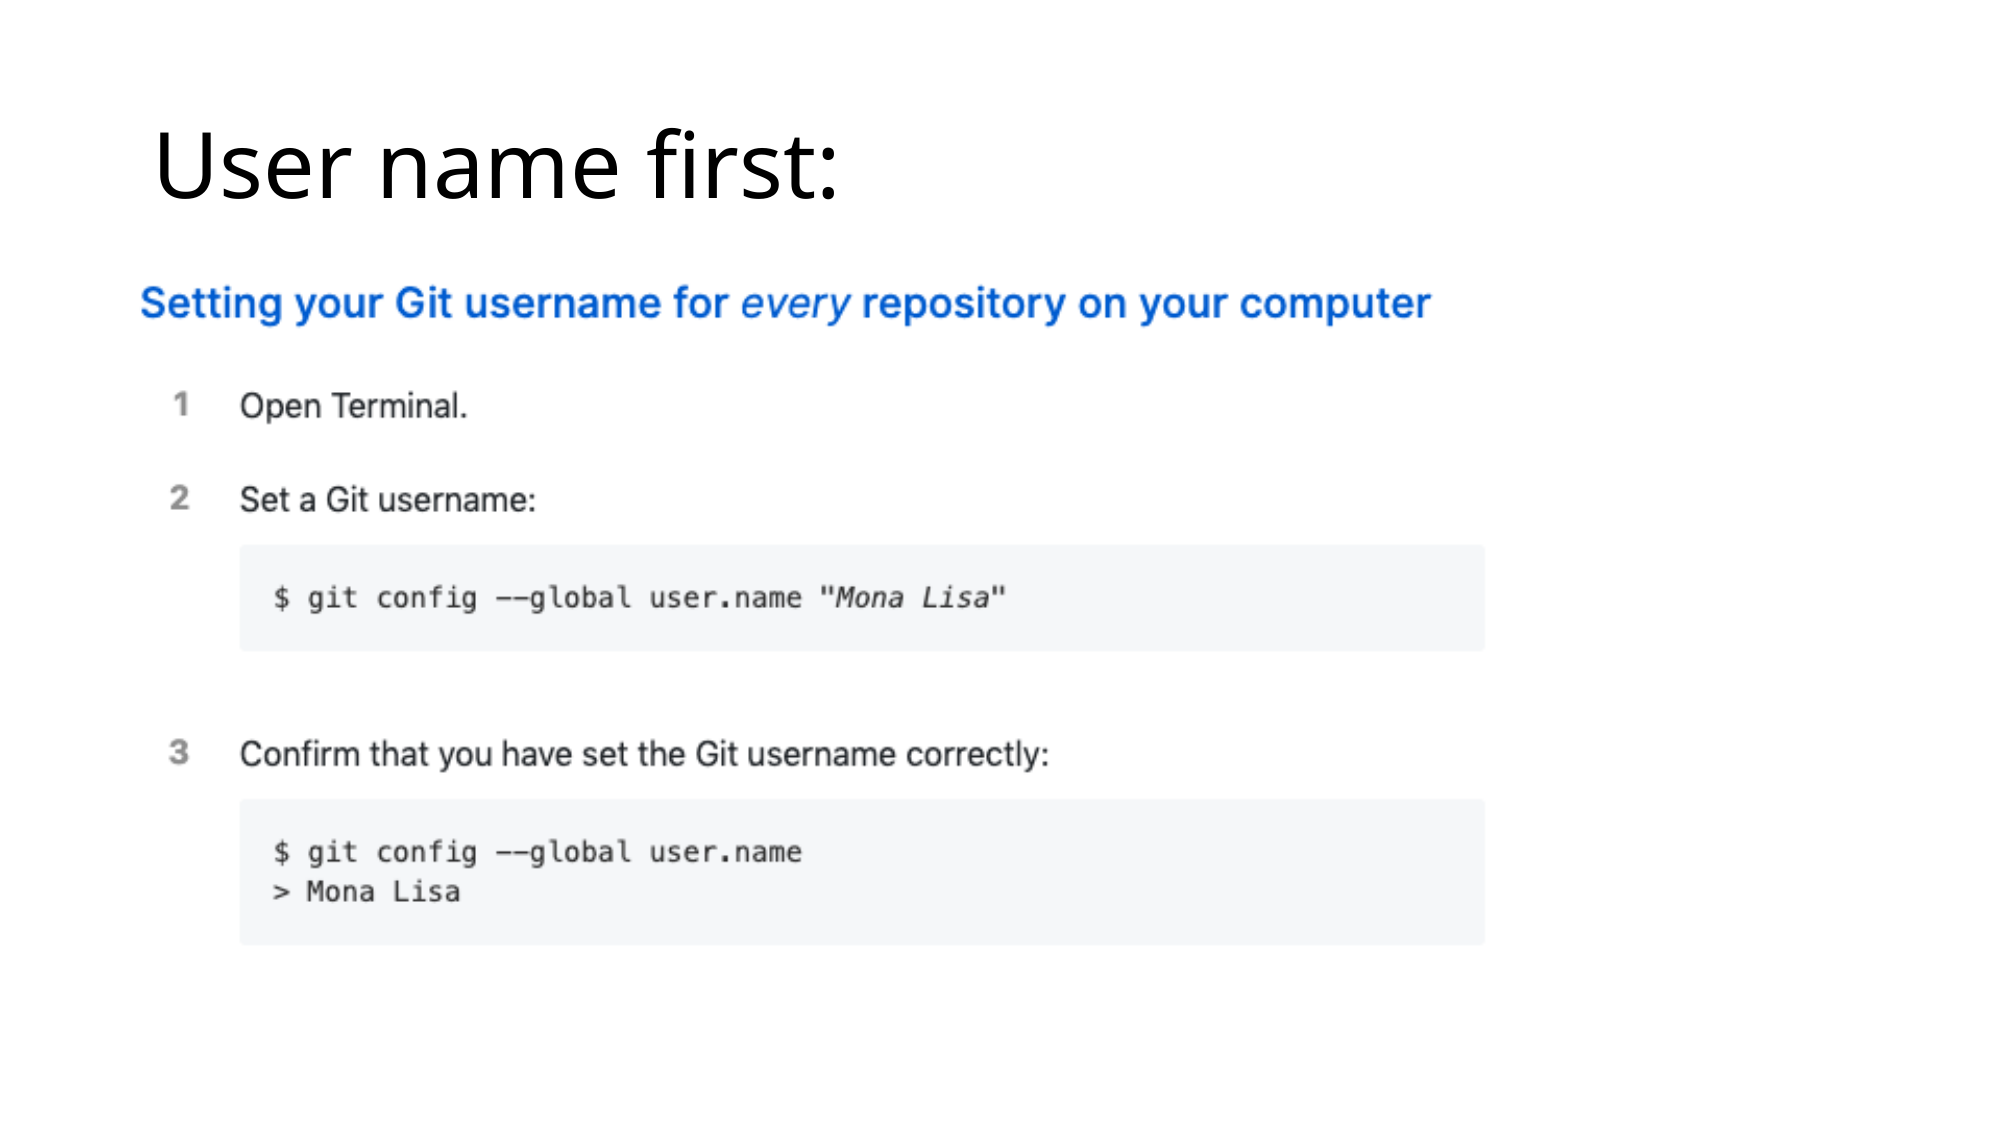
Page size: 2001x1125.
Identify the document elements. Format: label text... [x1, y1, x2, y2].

title User name first: [137, 59, 1863, 278]
picture [86, 241, 1621, 1052]
